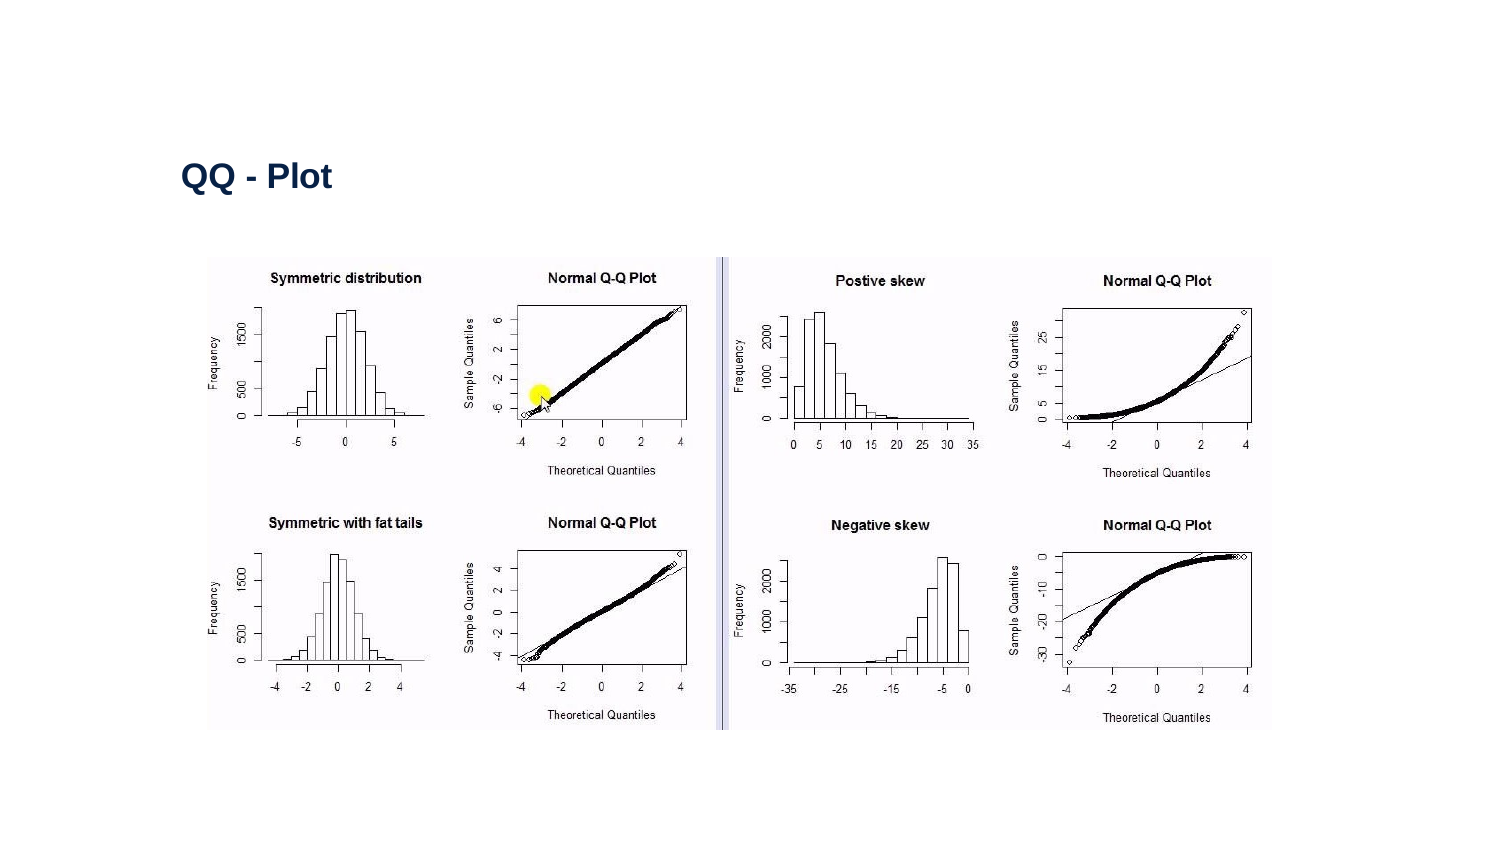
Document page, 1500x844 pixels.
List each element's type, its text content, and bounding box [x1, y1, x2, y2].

picture [207, 257, 1273, 731]
text_box QQ - Plot [178, 151, 337, 196]
